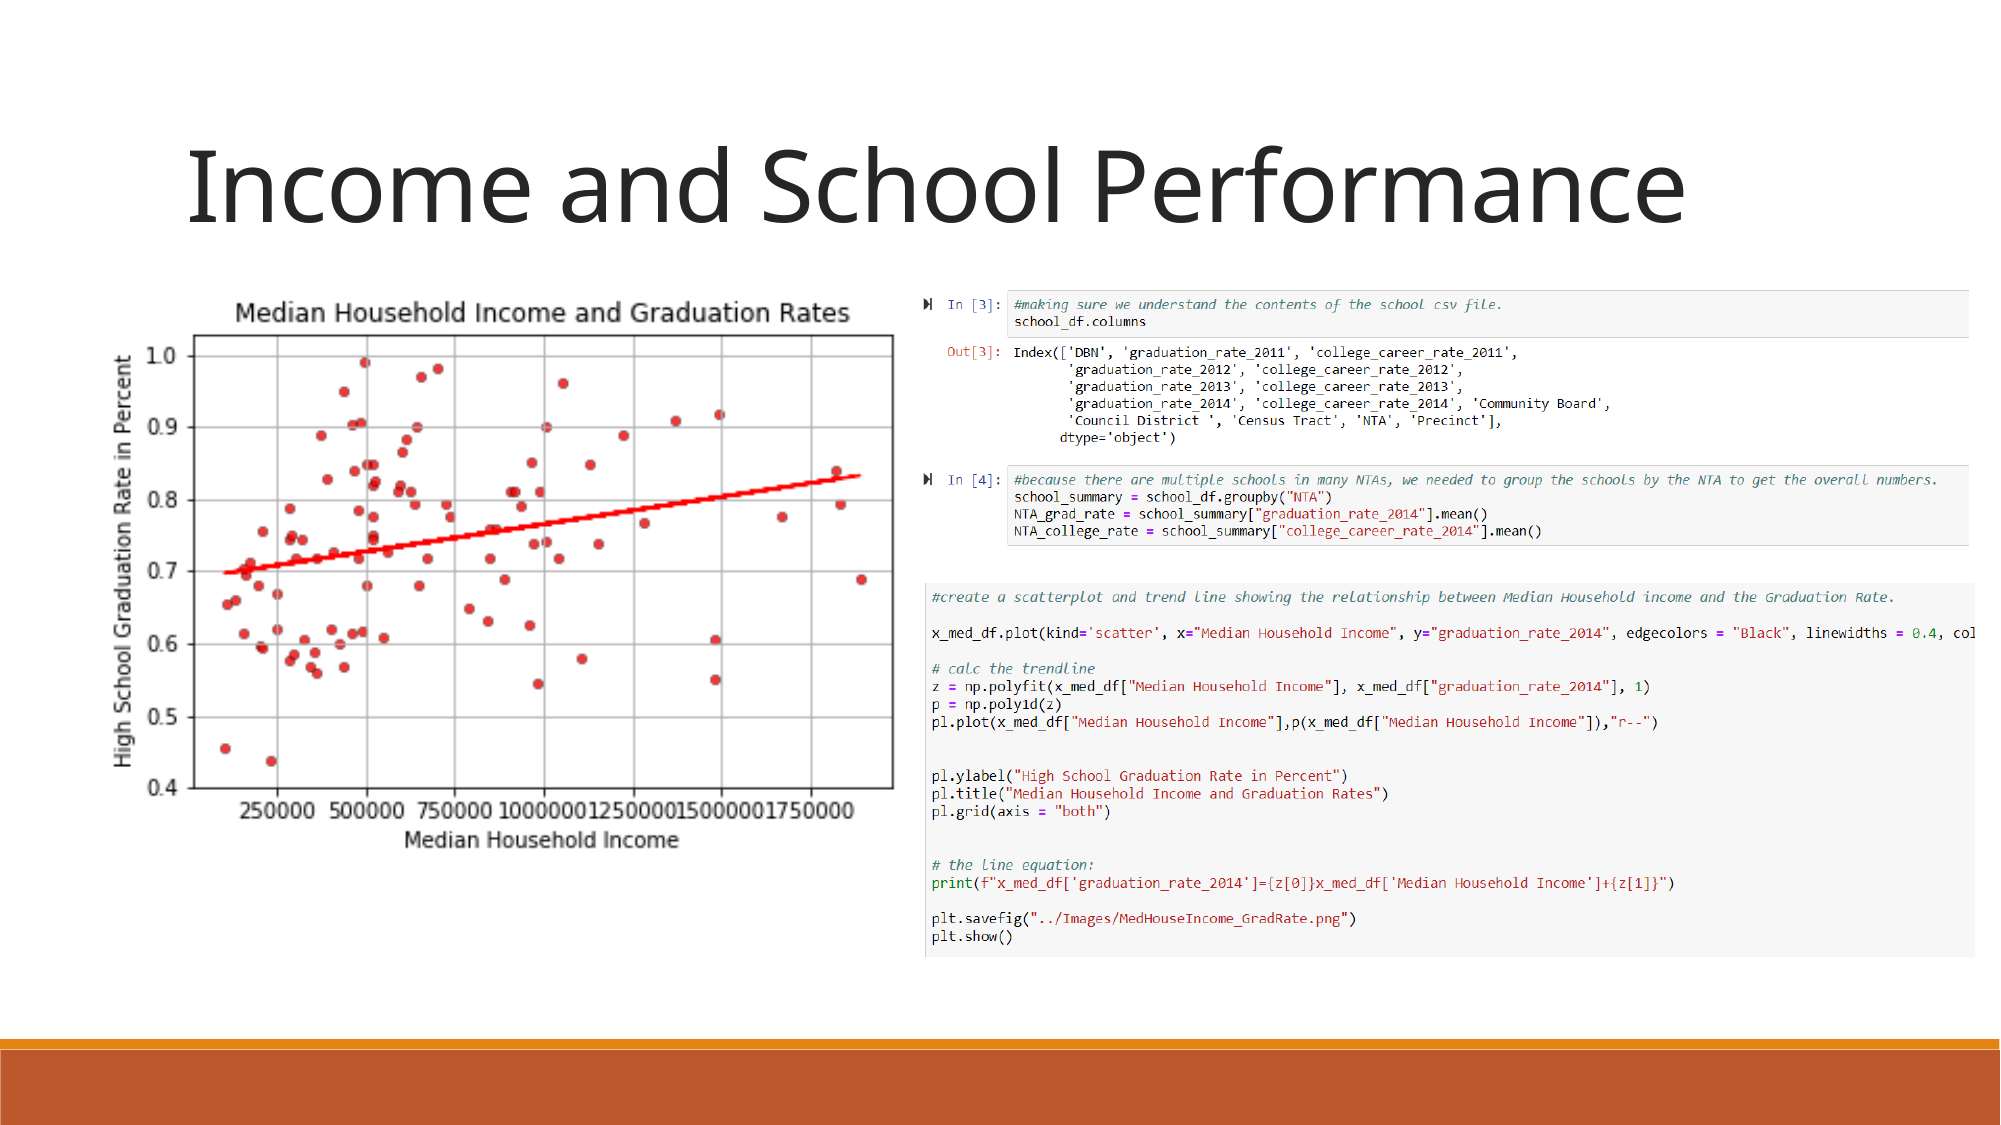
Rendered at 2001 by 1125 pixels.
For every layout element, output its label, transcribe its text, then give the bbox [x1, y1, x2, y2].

picture [80, 261, 1975, 958]
text_box Income and School Performance [170, 80, 1821, 251]
